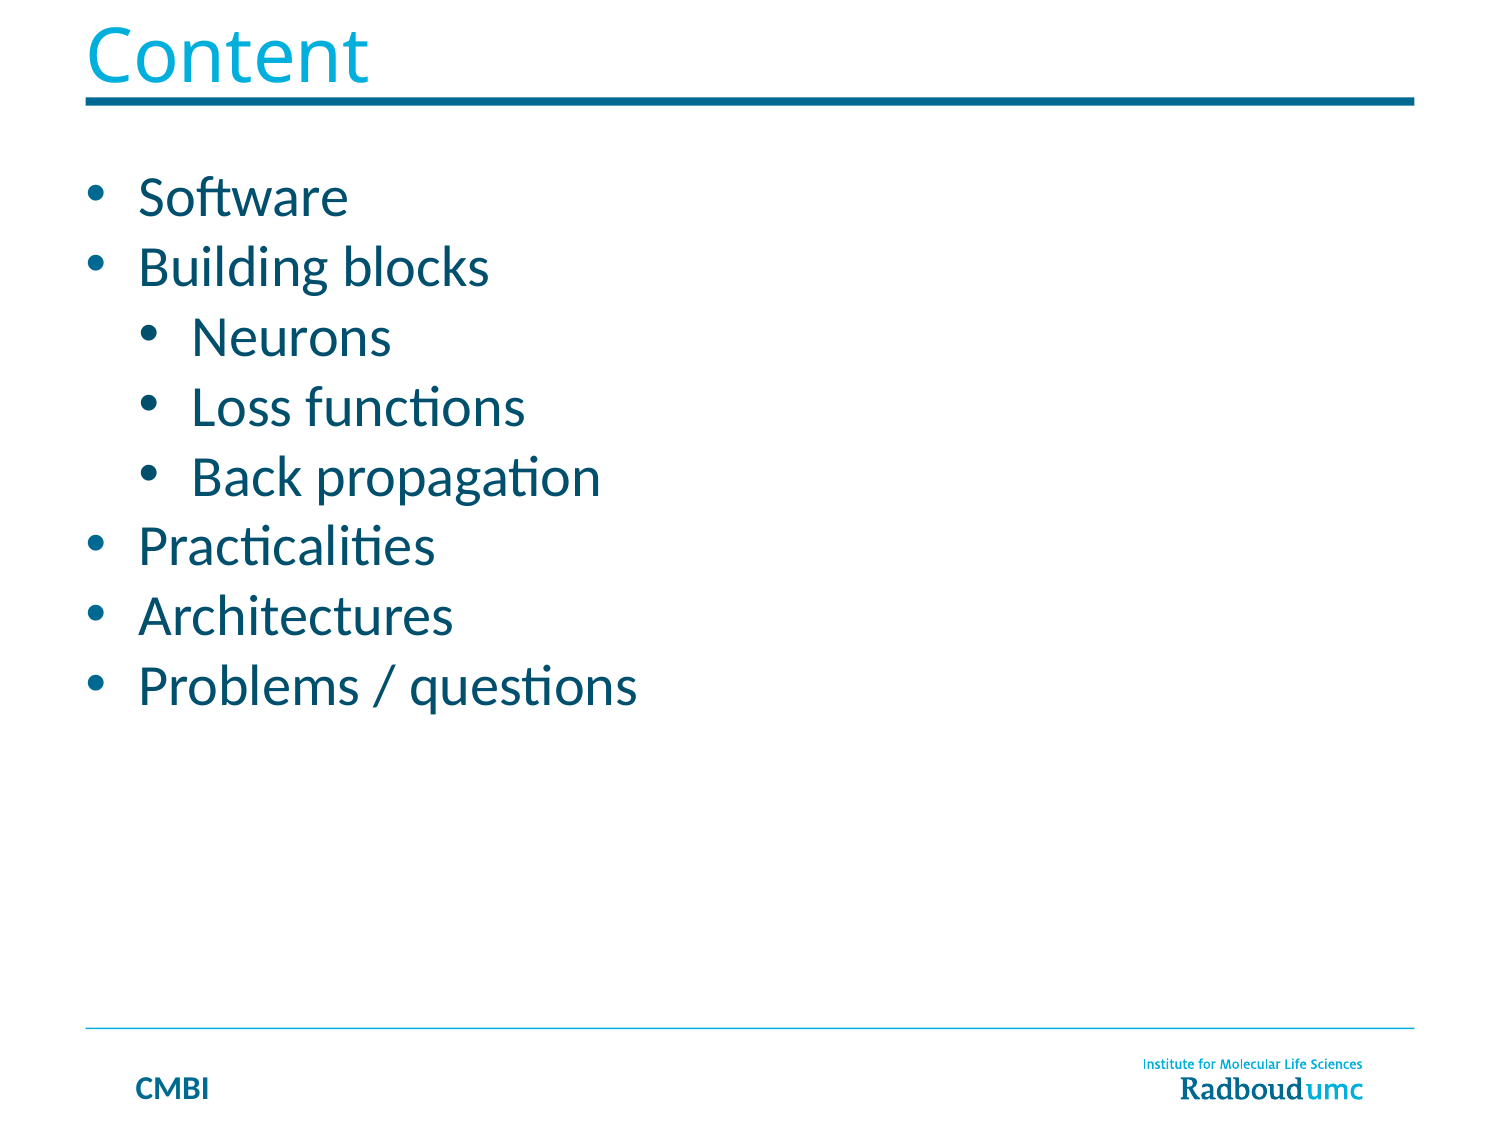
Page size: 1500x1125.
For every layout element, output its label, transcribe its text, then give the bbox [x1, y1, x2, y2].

list Software Building blocks Neurons Loss functions Back propagation Practicalities Architectures Problems / questions [85, 157, 1415, 835]
title Content [85, 9, 1415, 98]
